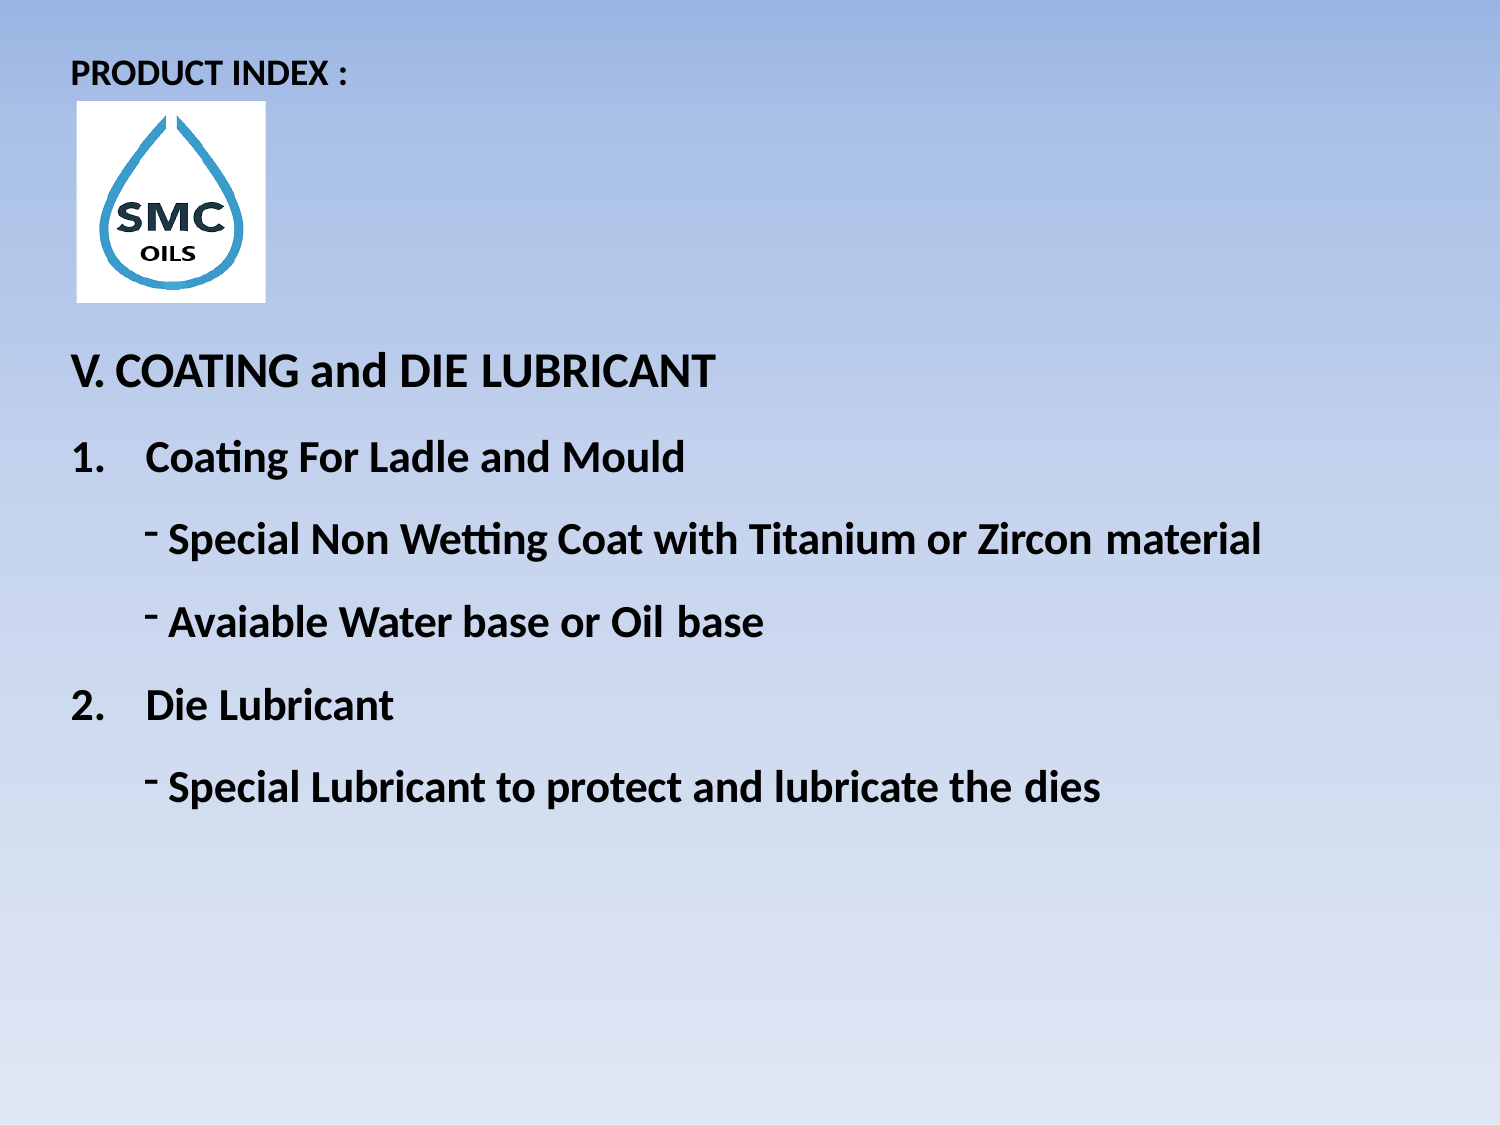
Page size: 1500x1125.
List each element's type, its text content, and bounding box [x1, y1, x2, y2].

text_box PRODUCT INDEX : [68, 45, 351, 93]
title V. COATING and DIE LUBRICANT [68, 335, 730, 396]
list Coating For Ladle and Mould Special Non Wetting Coat with Titanium or Zircon material Avaiable Water base or Oil base Die Lubricant Special Lubricant to protect and lubricate the dies [68, 396, 1277, 1065]
picture [0, 0, 1500, 1125]
text_box [76, 101, 266, 303]
